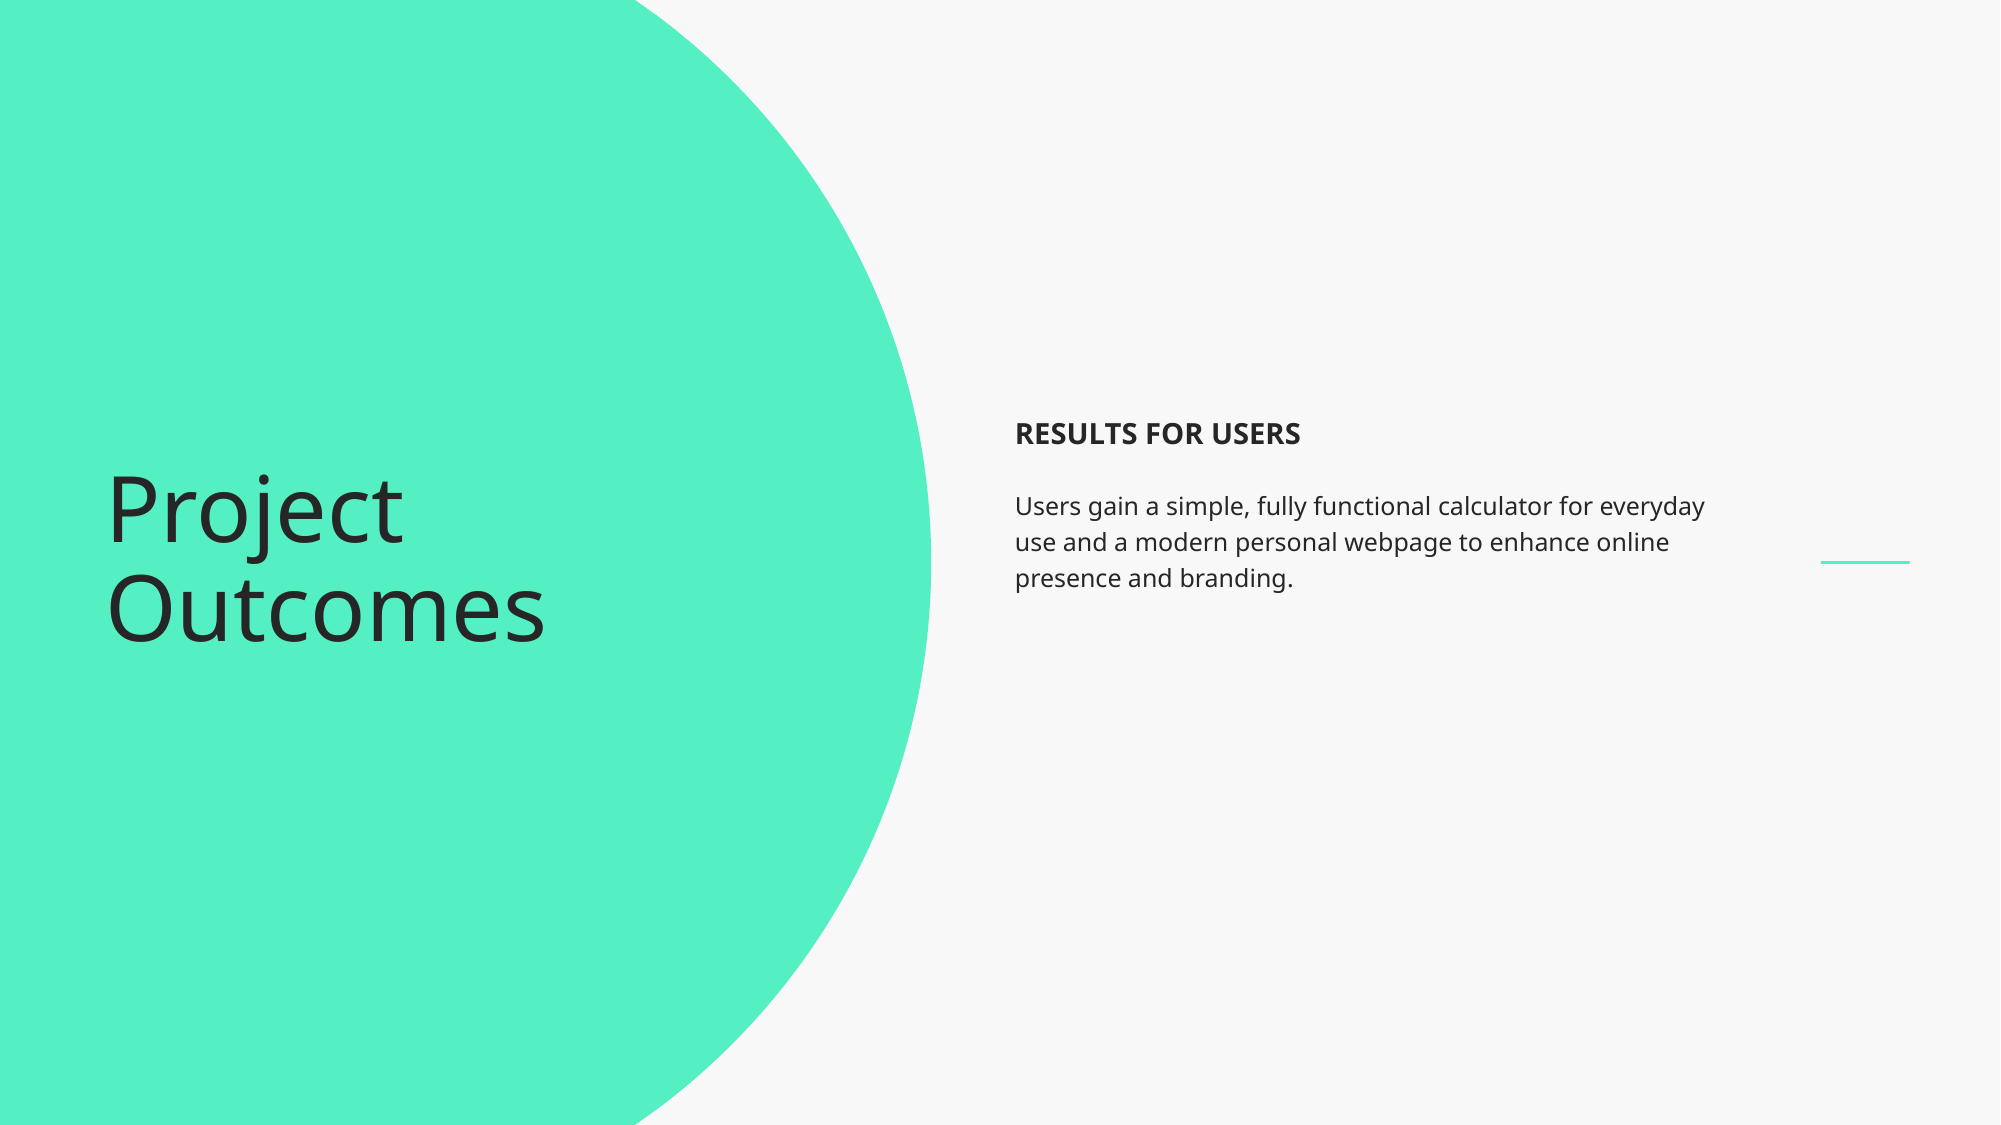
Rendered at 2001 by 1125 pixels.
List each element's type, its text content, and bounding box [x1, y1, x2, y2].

list RESULTS FOR USERS [999, 401, 1769, 461]
list Users gain a simple, fully functional calculator for everyday use and a modern personal webpage to enhance online presence and branding. [999, 477, 1769, 779]
title Project Outcomes [90, 236, 757, 889]
